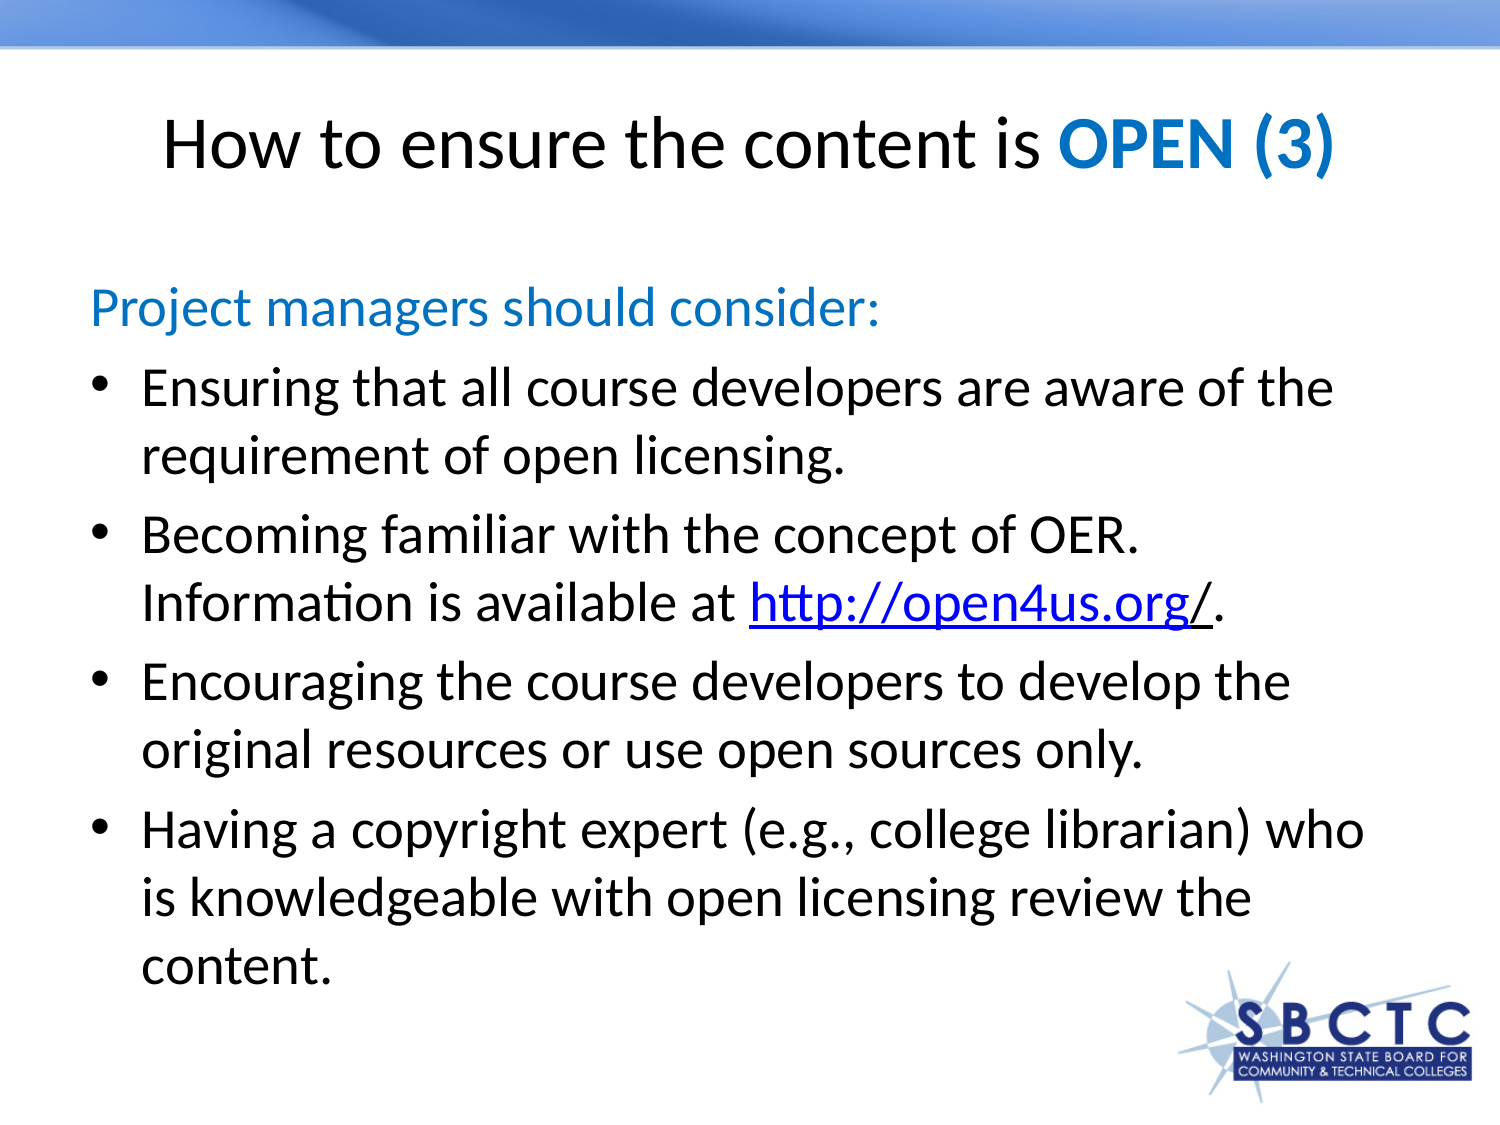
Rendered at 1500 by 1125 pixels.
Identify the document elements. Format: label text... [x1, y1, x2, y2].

title How to ensure the content is OPEN (3) [75, 45, 1425, 233]
picture [0, 0, 1500, 1125]
list Project managers should consider: Ensuring that all course developers are aware of the requirement of open licensing. Becoming familiar with the concept of OER. Information is available at http://open4us.org/. Encouraging the course developers to develop the original resources or use open sources only. Having a copyright expert (e.g., college librarian) who is knowledgeable with open licensing review the content. [75, 262, 1425, 1005]
